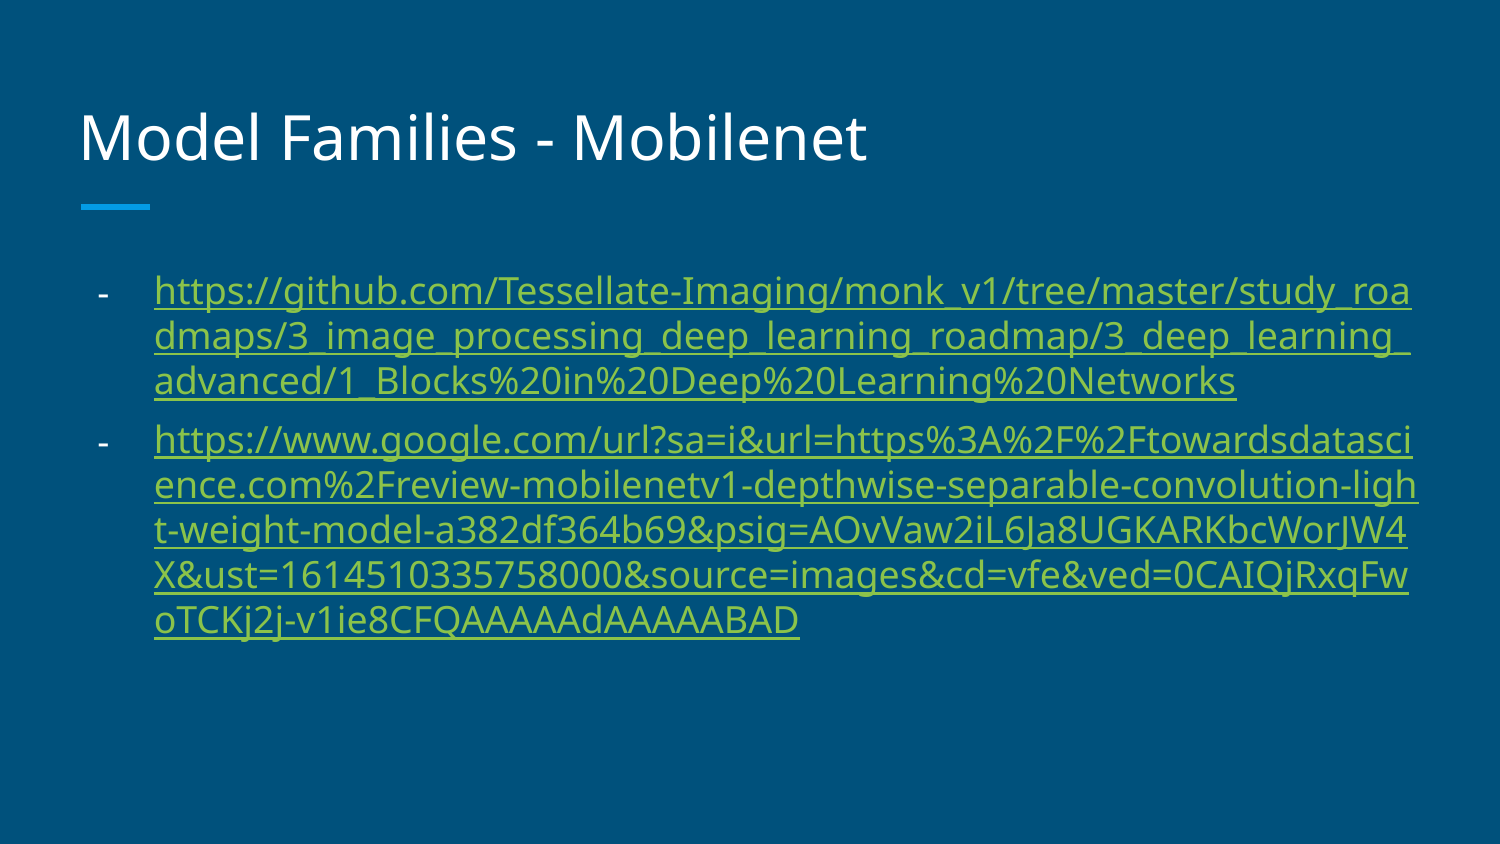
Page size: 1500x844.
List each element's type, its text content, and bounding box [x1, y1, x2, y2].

title Model Families - Mobilenet [63, 75, 1437, 188]
list https://github.com/Tessellate-Imaging/monk_v1/tree/master/study_roadmaps/3_image_processing_deep_learning_roadmap/3_deep_learning_advanced/1_Blocks%20in%20Deep%20Learning%20Networks https://www.google.com/url?sa=i&url=https%3A%2F%2Ftowardsdatascience.com%2Freview-mobilenetv1-depthwise-separable-convolution-light-weight-model-a382df364b69&psig=AOvVaw2iL6Ja8UGKARKbcWorJW4X&ust=1614510335758000&source=images&cd=vfe&ved=0CAIQjRxqFwoTCKj2j-v1ie8CFQAAAAAdAAAAABAD [63, 244, 1437, 750]
